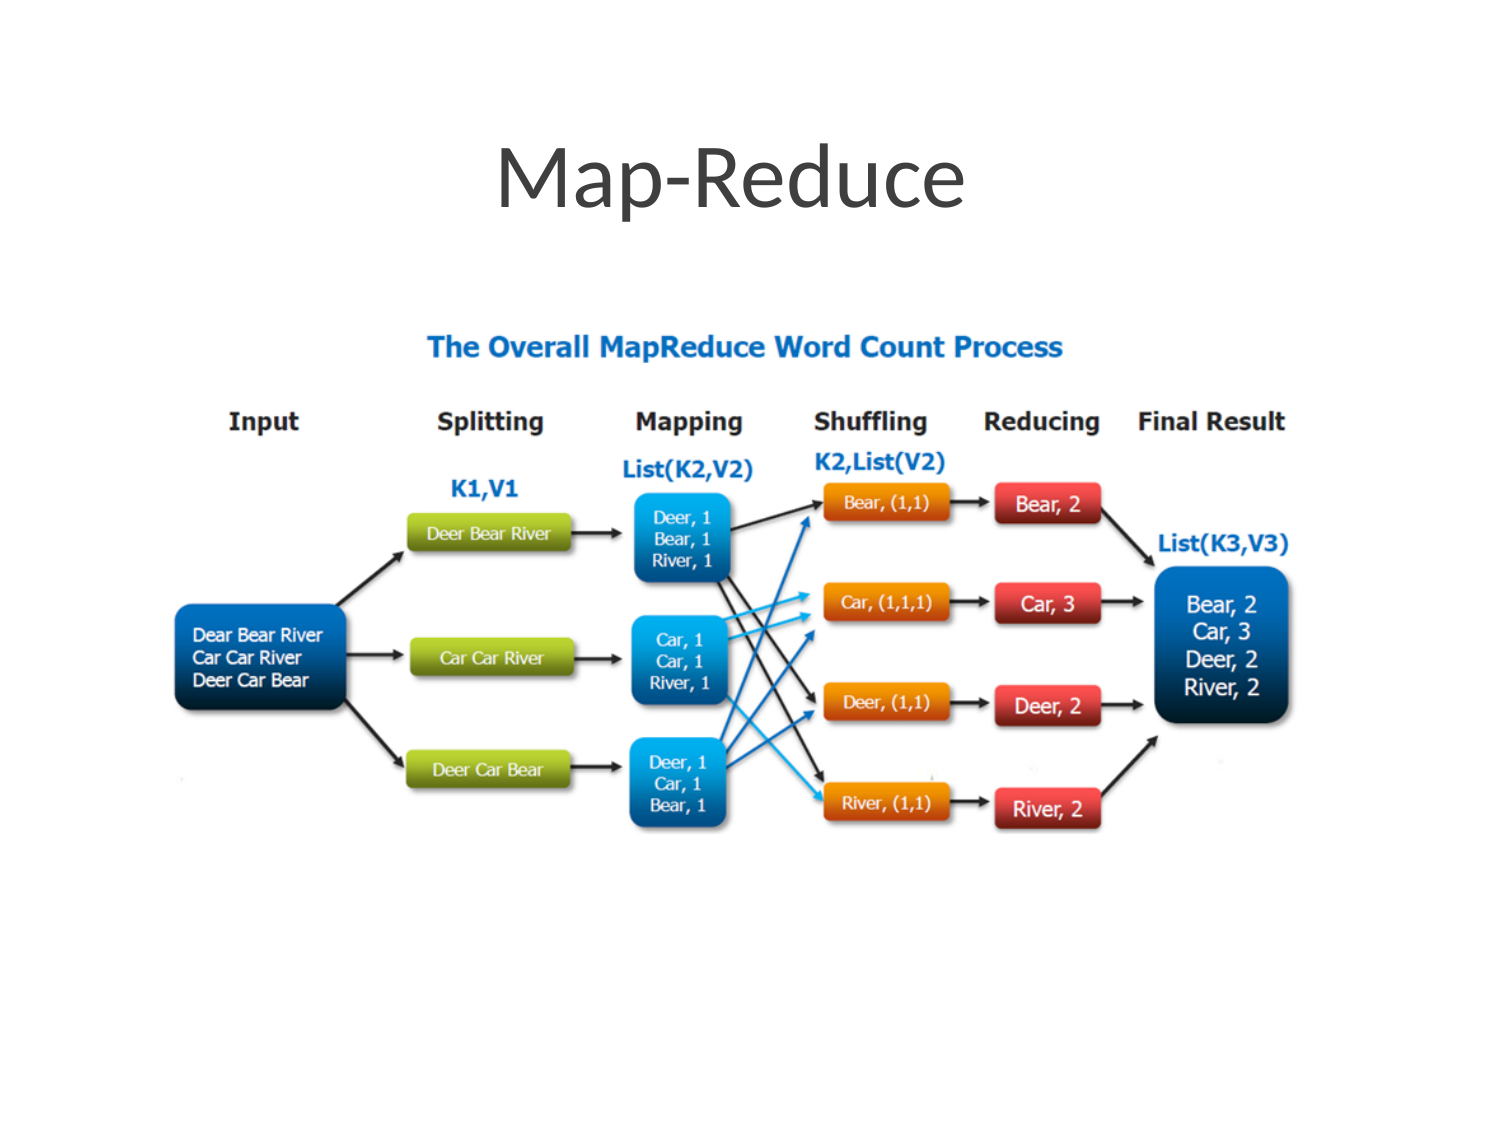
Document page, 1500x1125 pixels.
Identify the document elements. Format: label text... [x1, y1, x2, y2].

picture [155, 312, 1307, 857]
title Map-Reduce [24, 87, 1438, 255]
